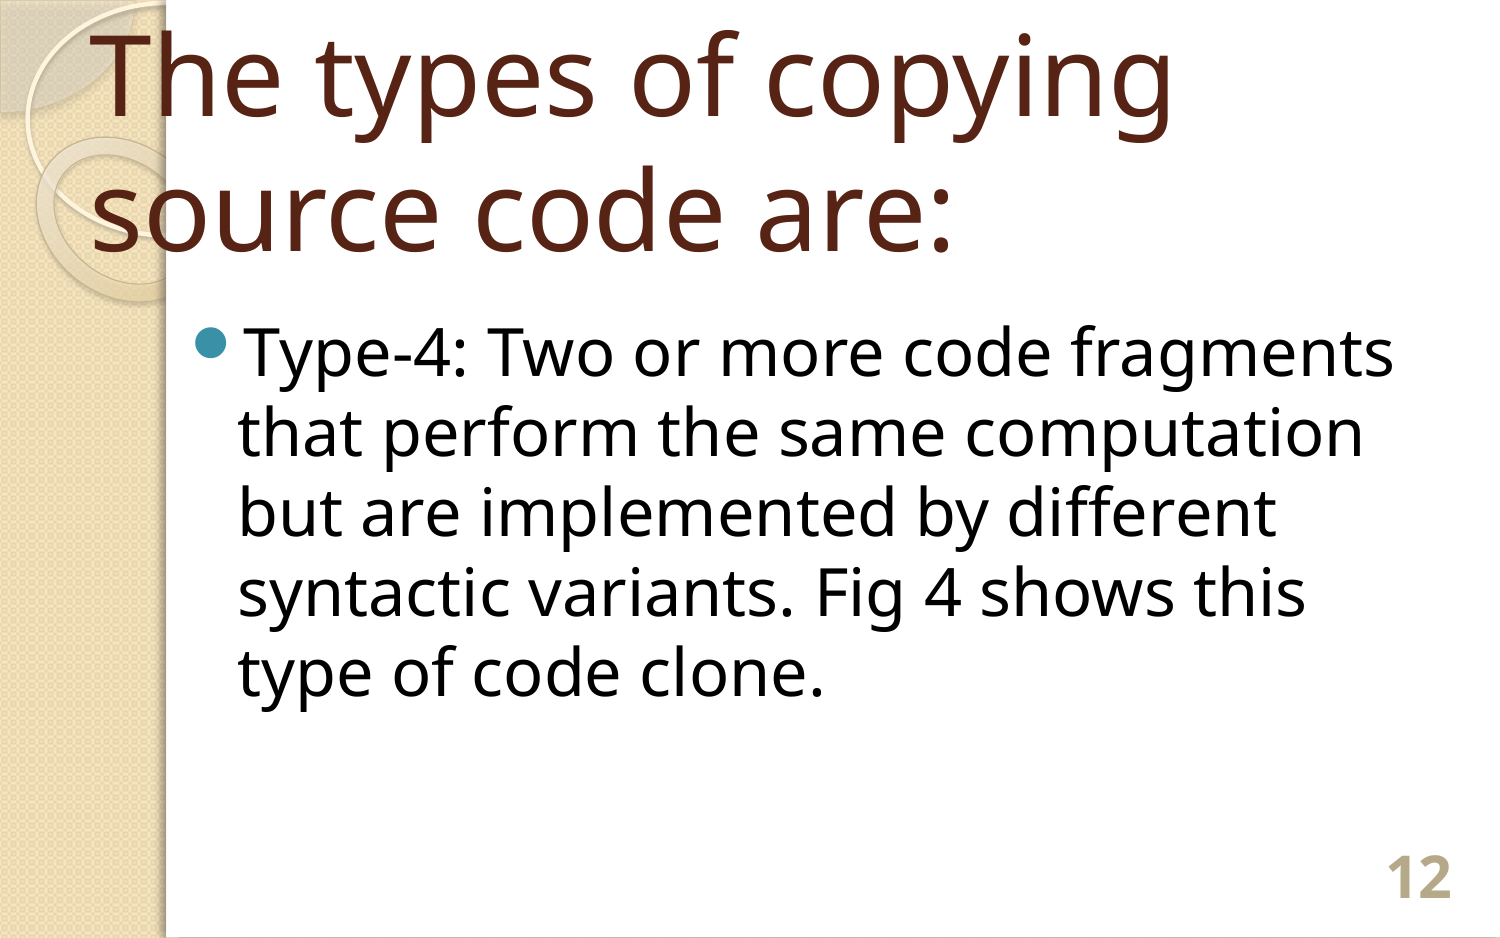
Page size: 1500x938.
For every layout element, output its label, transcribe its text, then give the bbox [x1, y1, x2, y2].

slide_number 12 [1350, 831, 1488, 928]
list Type-4: Two or more code fragments that perform the same computation but are implemented by different syntactic variants. Fig 4 shows this type of code clone. [162, 302, 1466, 855]
title The types of copying source code are: [75, 37, 1466, 240]
